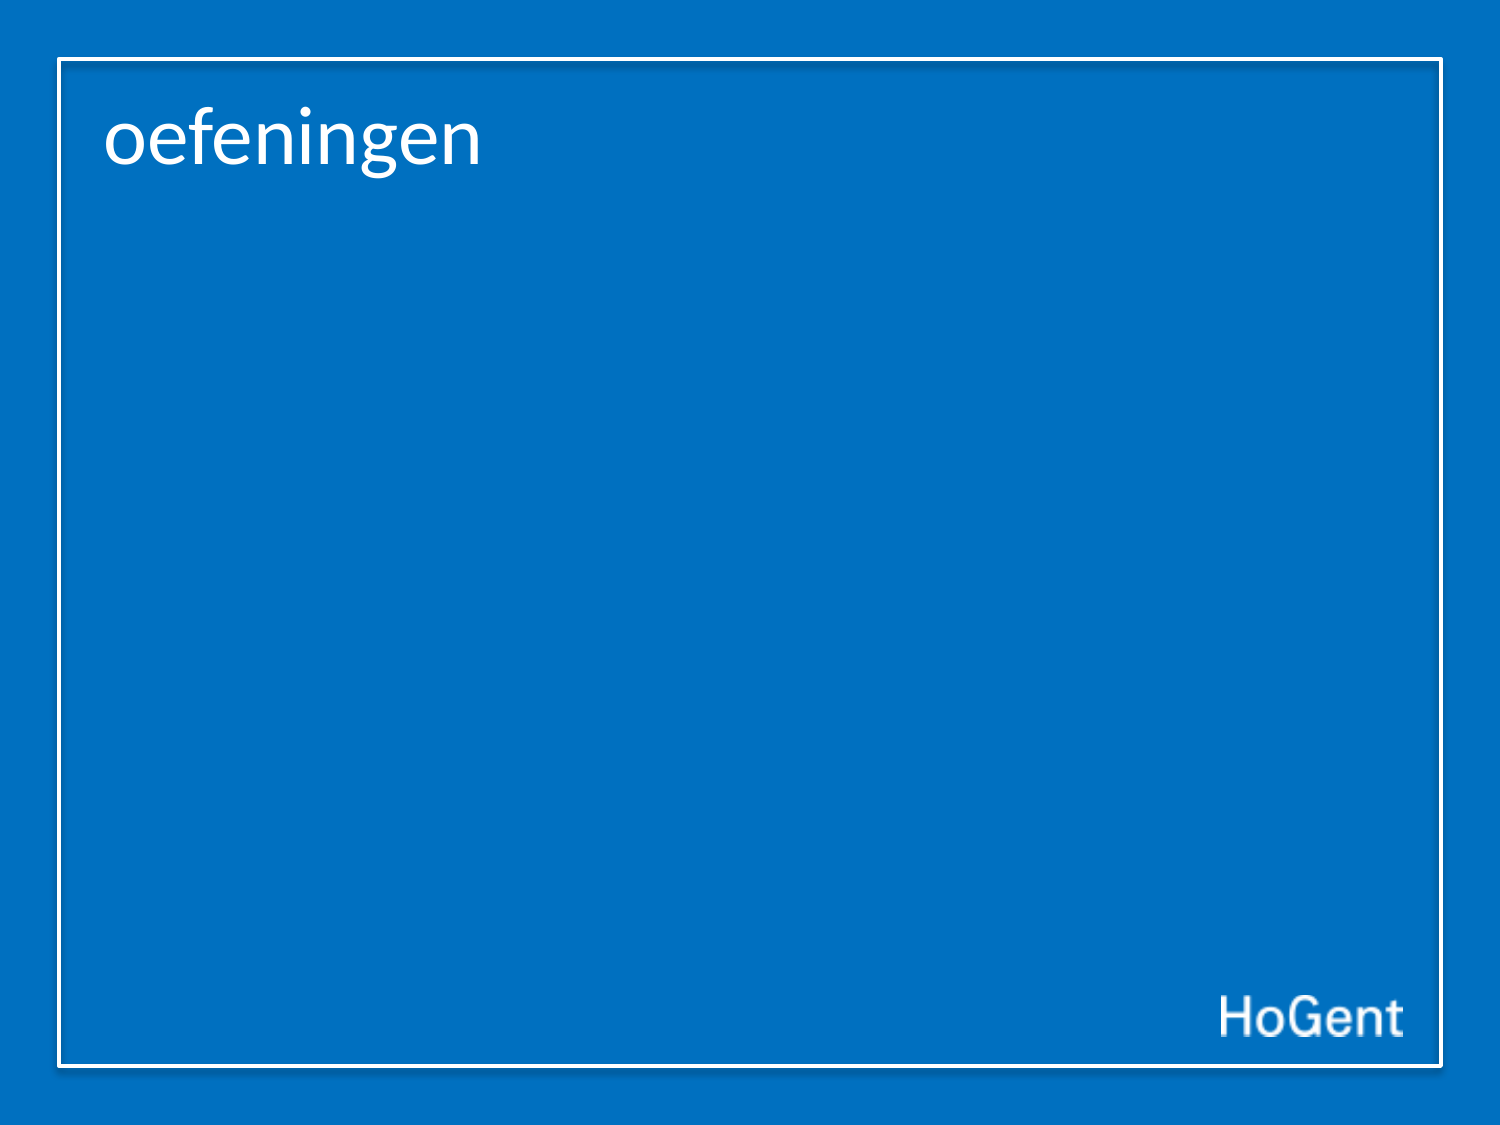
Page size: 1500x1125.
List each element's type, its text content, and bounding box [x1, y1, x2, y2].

picture [1221, 995, 1403, 1037]
title oefeningen [89, 74, 1403, 298]
